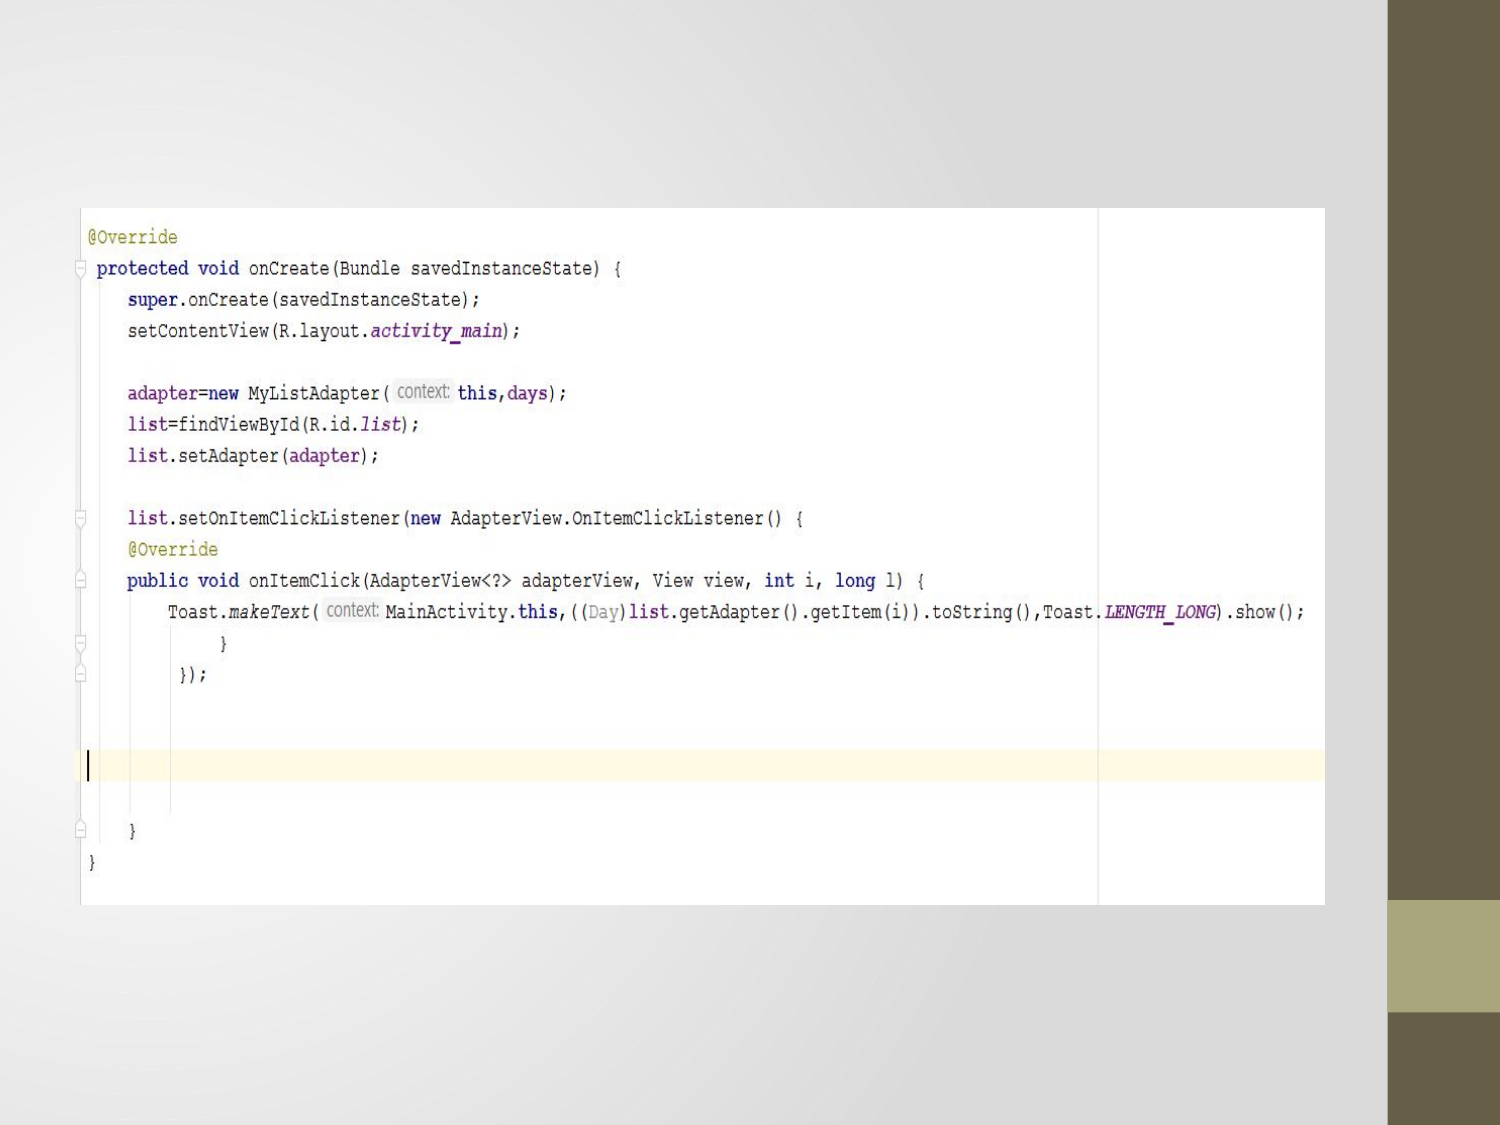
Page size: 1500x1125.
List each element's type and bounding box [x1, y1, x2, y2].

list [74, 207, 1326, 905]
